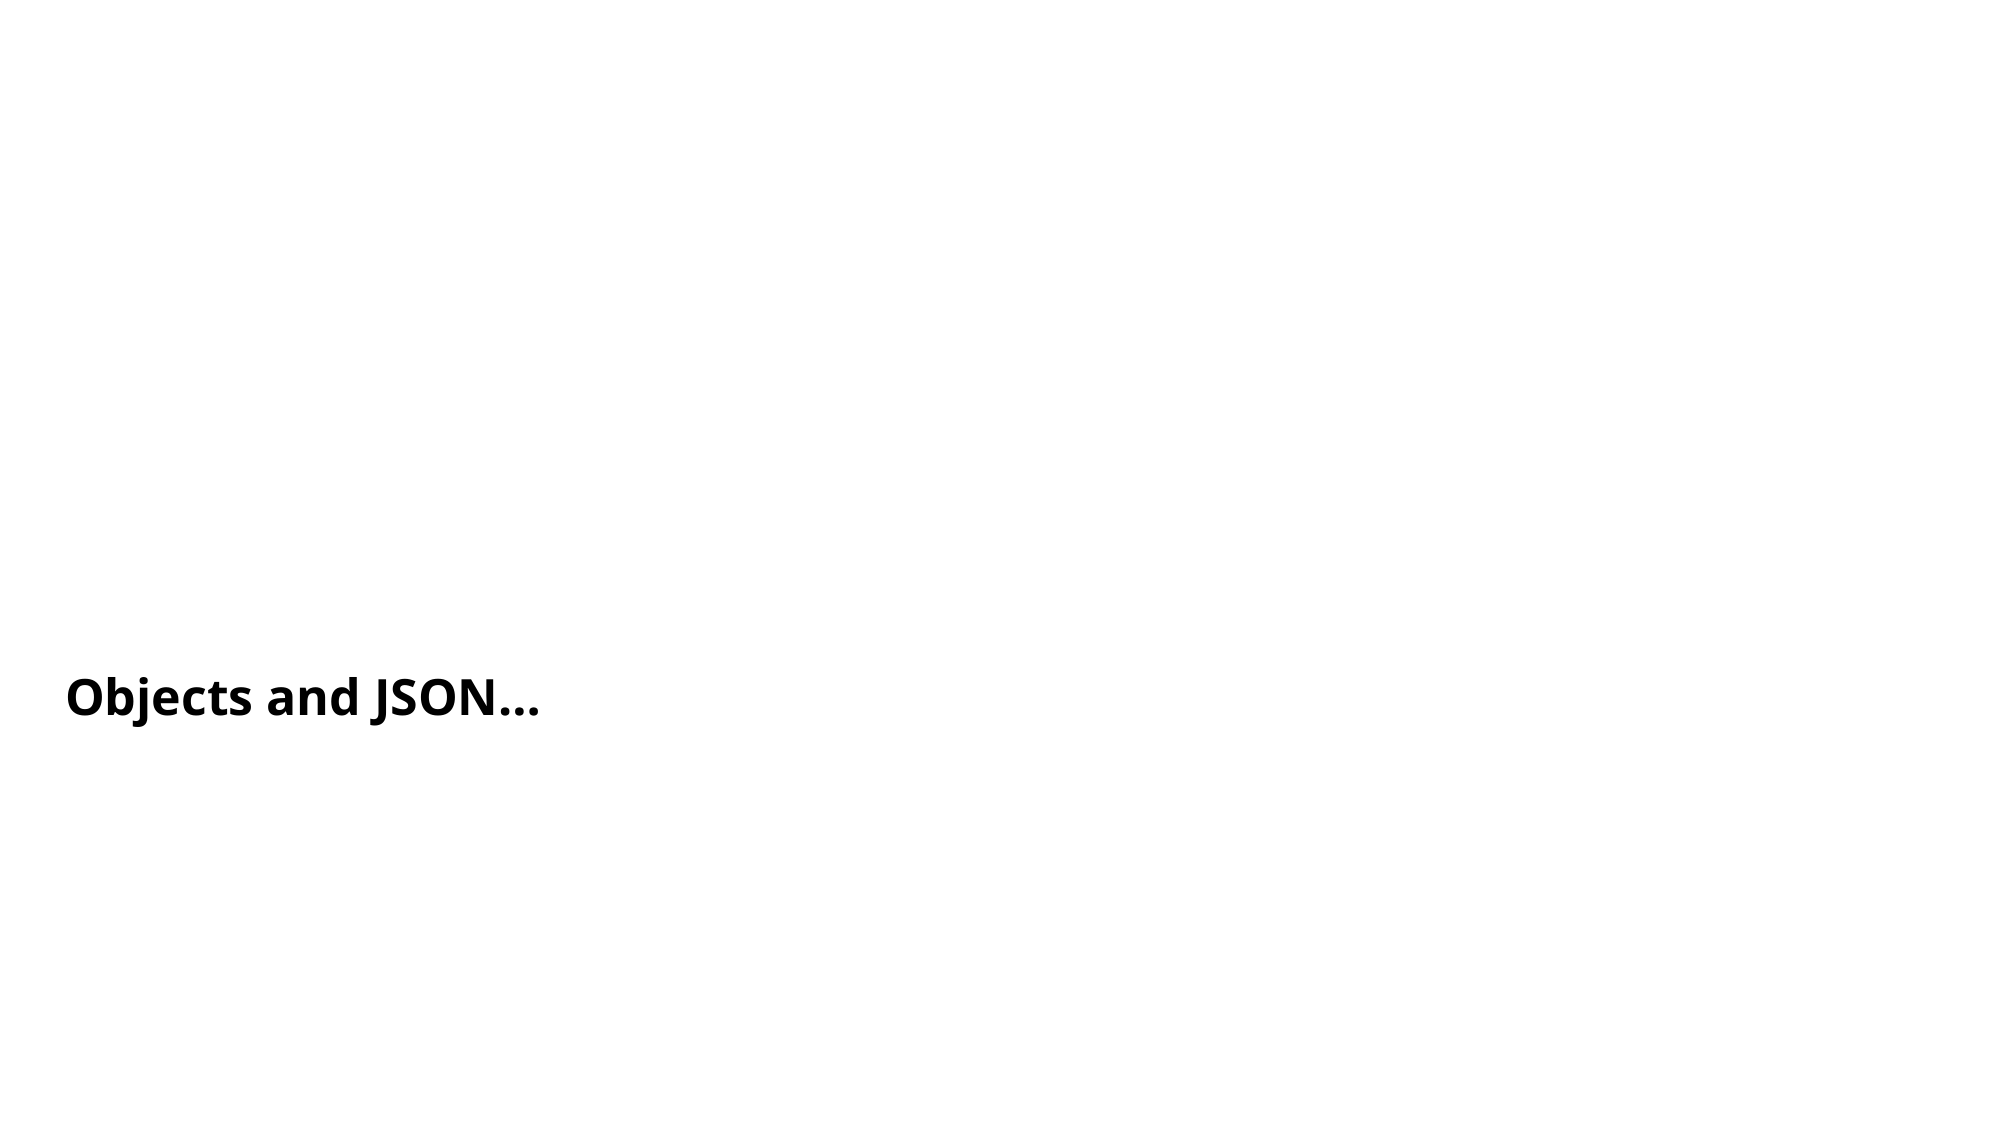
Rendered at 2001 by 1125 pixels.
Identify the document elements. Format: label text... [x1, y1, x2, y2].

title Objects and JSON… [50, 575, 1750, 817]
